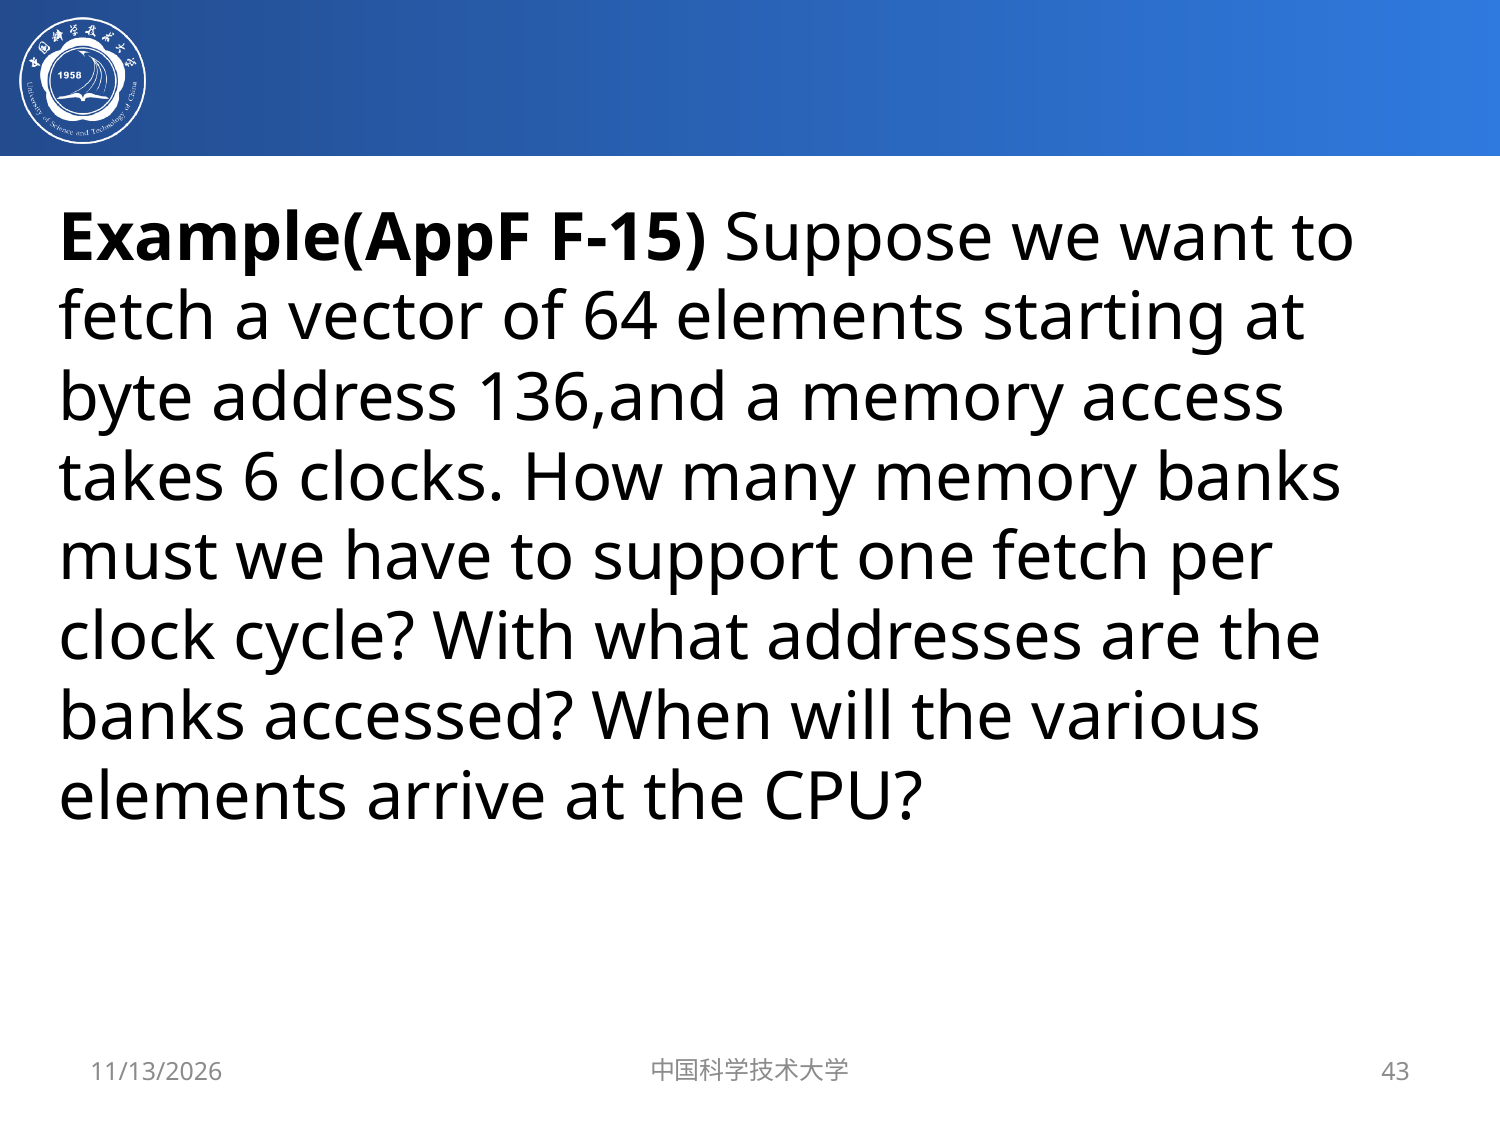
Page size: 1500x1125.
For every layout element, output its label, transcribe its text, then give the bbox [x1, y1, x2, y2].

picture [19, 17, 146, 144]
slide_number 43 [1074, 1042, 1425, 1103]
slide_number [75, 1042, 425, 1103]
footer 中国科学技术大学 [512, 1042, 988, 1103]
text_box Example(AppF F-15) Suppose we want to fetch a vector of 64 elements starting at byte address 136,and a memory access takes 6 clocks. How many memory banks must we have to support one fetch per clock cycle? With what addresses are the banks accessed? When will the various elements arrive at the CPU? [44, 186, 1451, 841]
